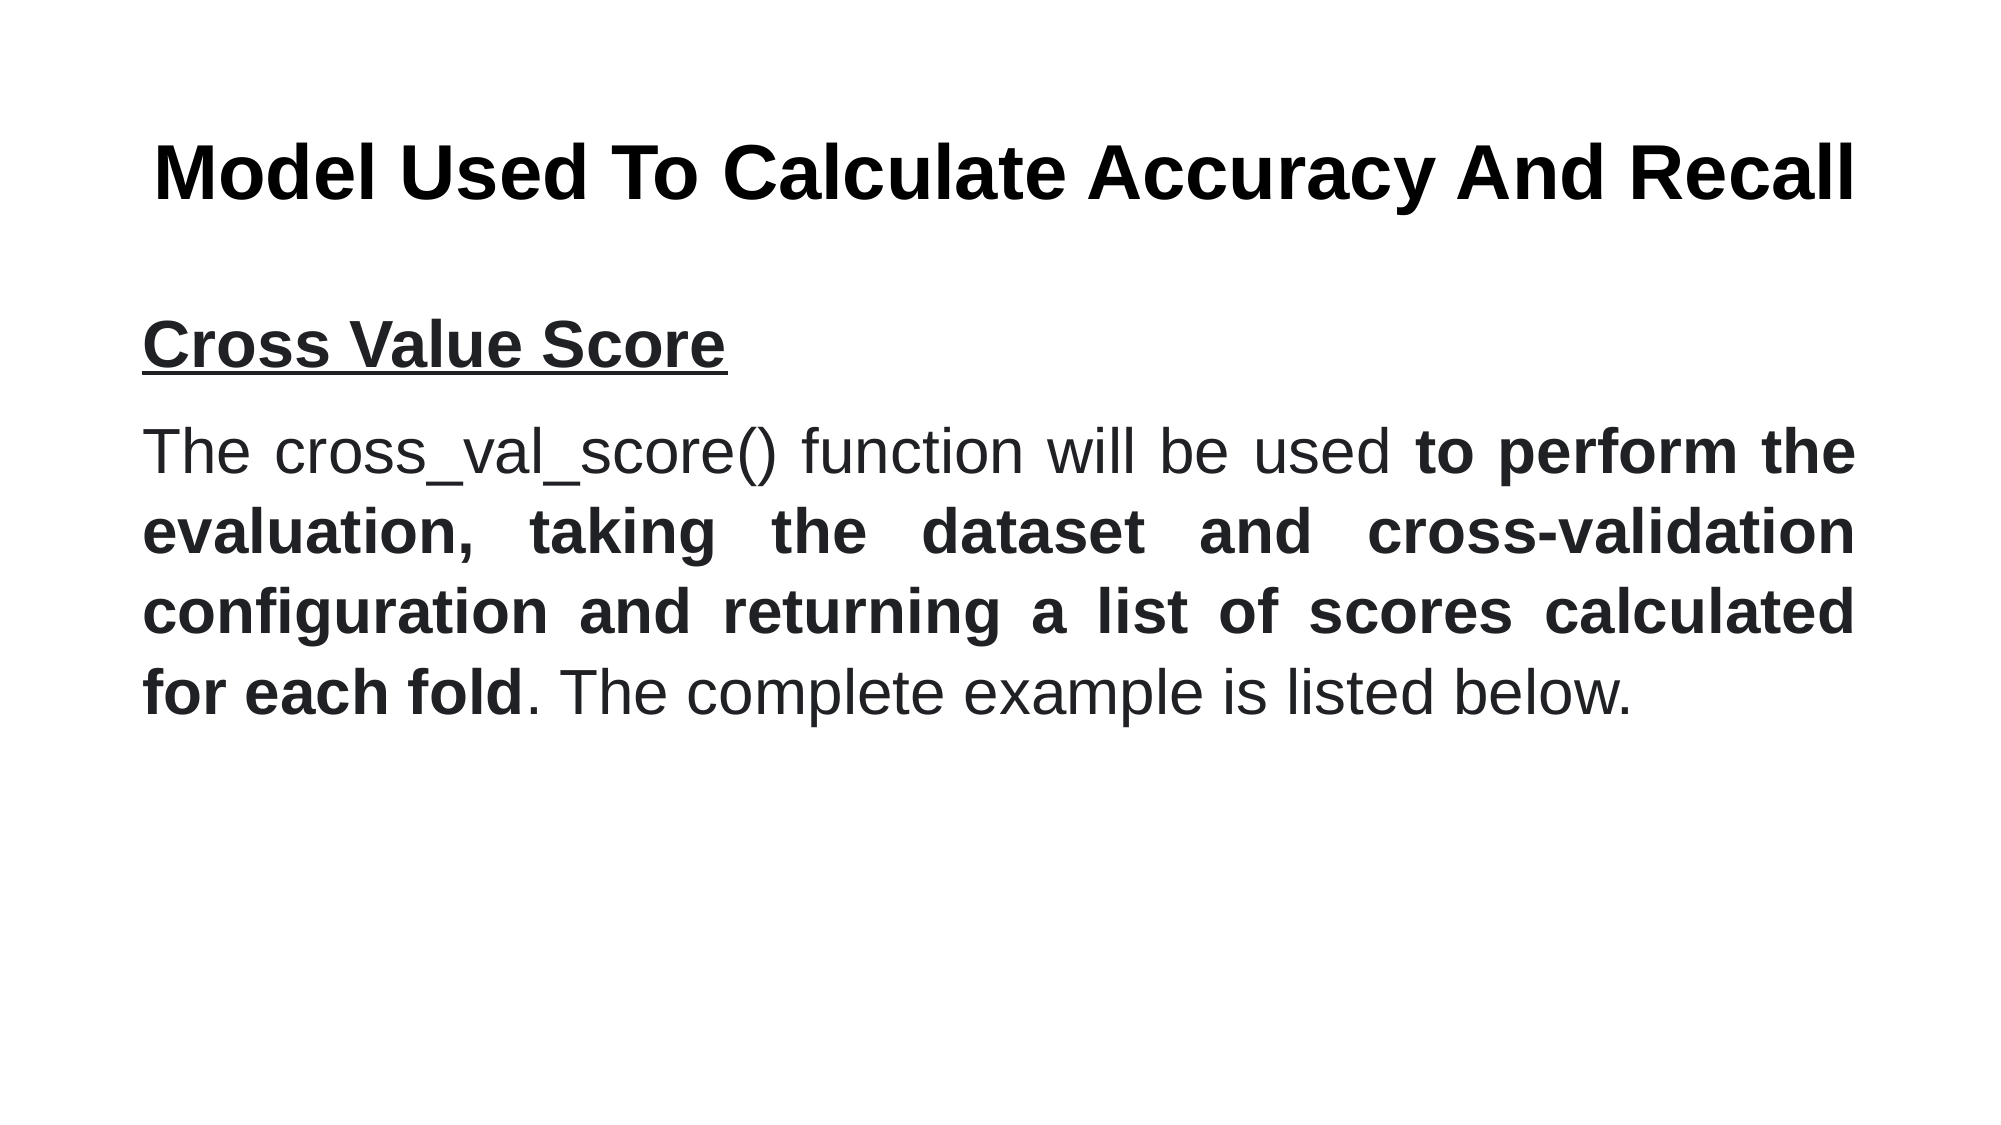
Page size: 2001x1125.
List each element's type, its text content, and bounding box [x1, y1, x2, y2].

list Cross Value Score The cross_val_score() function will be used to perform the evaluation, taking the dataset and cross-validation configuration and returning a list of scores calculated for each fold. The complete example is listed below. [122, 276, 1878, 946]
title Model Used To Calculate Accuracy And Recall [68, 101, 1932, 228]
